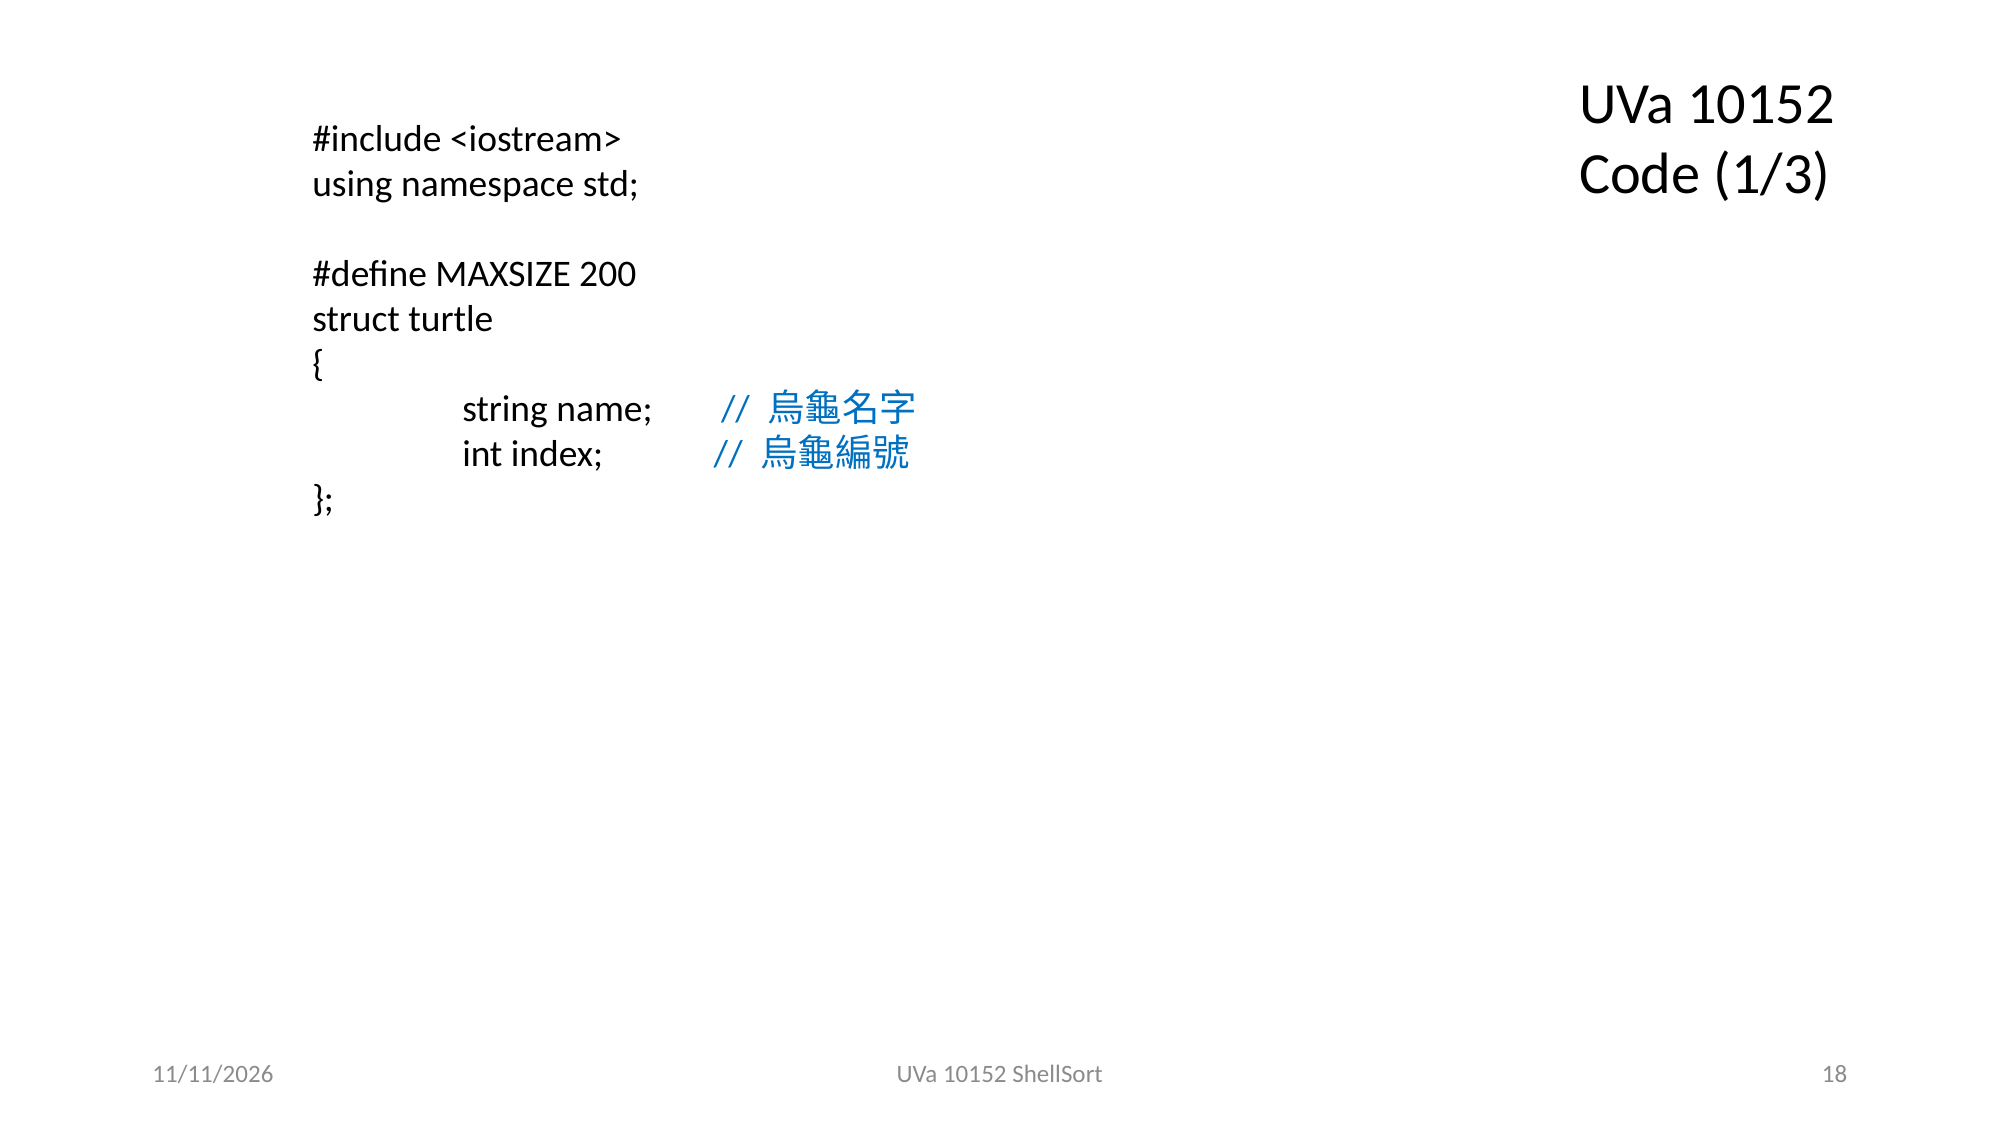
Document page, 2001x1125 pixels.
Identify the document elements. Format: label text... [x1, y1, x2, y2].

text_box UVa 10152 Code (1/3) [1564, 57, 1934, 213]
slide_number 18 [1412, 1042, 1863, 1103]
footer UVa 10152 ShellSort [662, 1042, 1338, 1103]
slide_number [137, 1042, 588, 1103]
text_box #include <iostream> using namespace std; #define MAXSIZE 200 struct turtle { string name; // 烏龜名字 int index; // 烏龜編號 }; [297, 106, 1528, 527]
